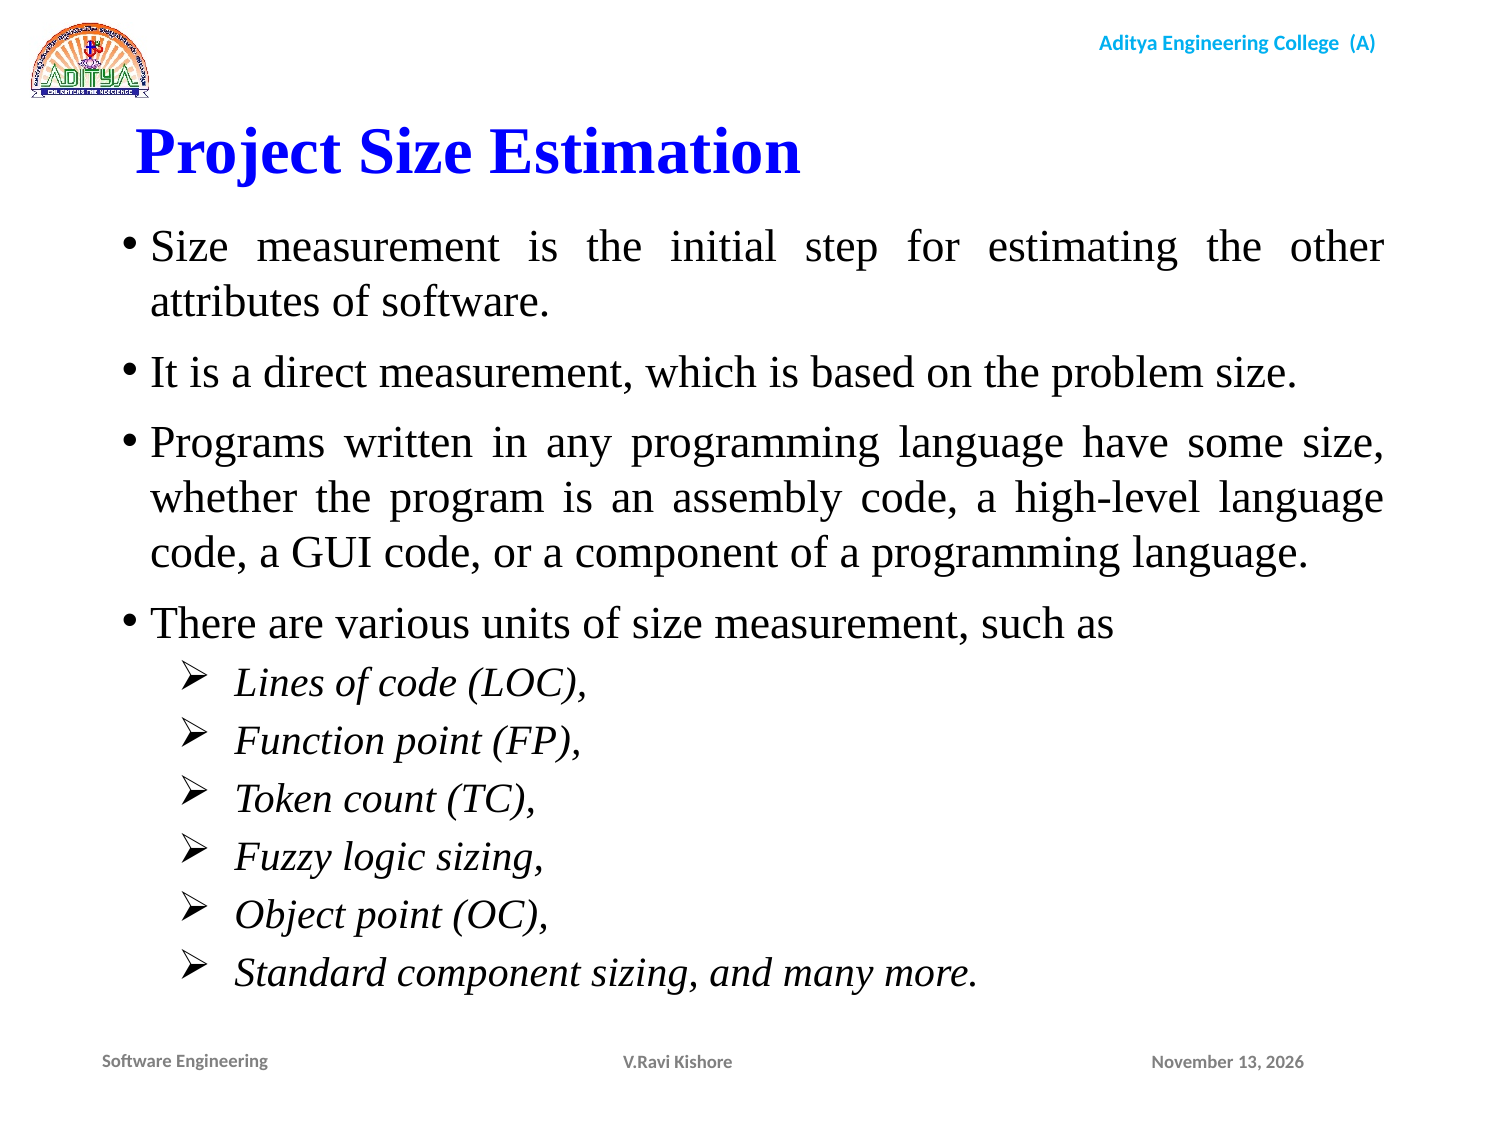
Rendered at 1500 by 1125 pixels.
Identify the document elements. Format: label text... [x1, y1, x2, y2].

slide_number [1136, 1031, 1396, 1092]
picture [29, 22, 150, 42]
footer V.Ravi Kishore [509, 1031, 847, 1092]
title Project Size Estimation [0, 42, 1265, 261]
list Size measurement is the initial step for estimating the other attributes of software. It is a direct measurement, which is based on the problem size. Programs written in any programming language have some size, whether the program is an assembly code, a high-level language code, a GUI code, or a component of a programming language. There are various units of size measurement, such as Lines of code (LOC), Function point (FP), Token count (TC), Fuzzy logic sizing, Object point (OC), Standard component sizing, and many more. [106, 208, 1401, 1020]
